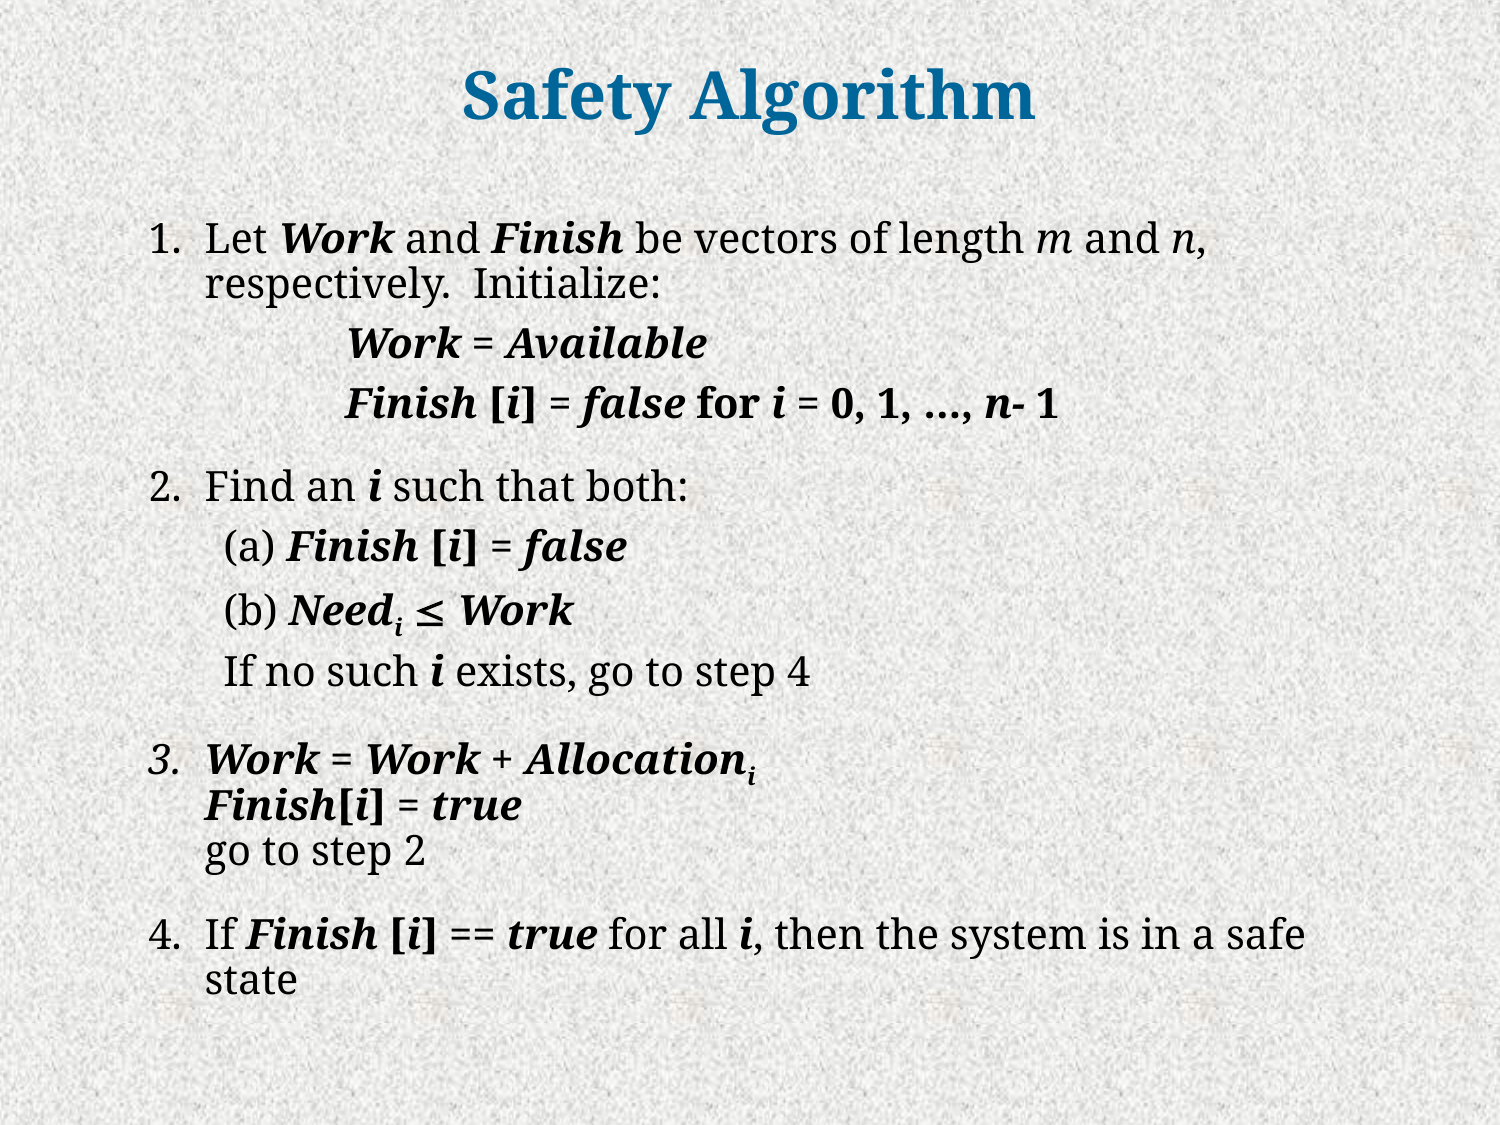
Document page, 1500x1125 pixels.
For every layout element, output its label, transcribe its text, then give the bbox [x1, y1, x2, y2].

title Safety Algorithm [75, 45, 1425, 141]
list 1. Let Work and Finish be vectors of length m and n, respectively. Initialize: Work = Available Finish [i] = false for i = 0, 1, …, n- 1 2. Find an i such that both: (a) Finish [i] = false (b) Needi  Work If no such i exists, go to step 4 3. Work = Work + Allocationi Finish[i] = true go to step 2 4. If Finish [i] == true for all i, then the system is in a safe state [133, 210, 1343, 1022]
picture [0, 0, 1500, 1125]
